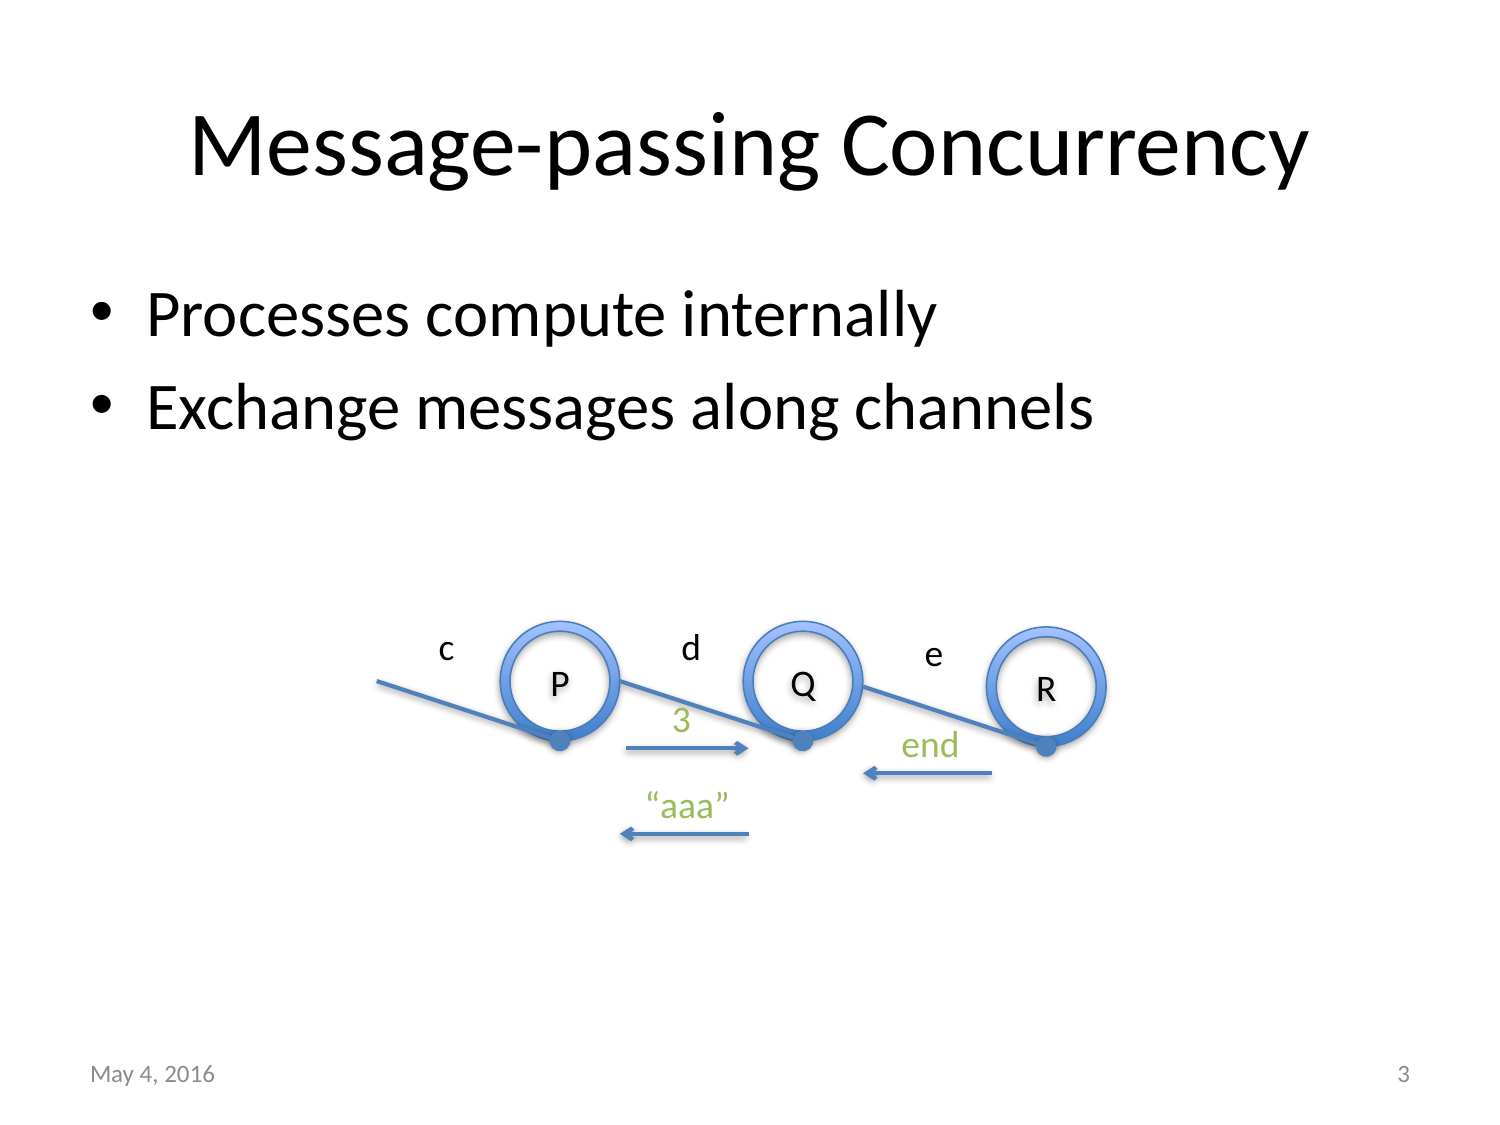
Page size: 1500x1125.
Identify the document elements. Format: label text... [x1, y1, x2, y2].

title Message-passing Concurrency [75, 45, 1425, 233]
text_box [619, 615, 863, 742]
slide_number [75, 1042, 425, 1103]
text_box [619, 687, 749, 749]
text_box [862, 621, 1107, 747]
list Processes compute internally Exchange messages along channels [75, 262, 1425, 1005]
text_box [376, 615, 618, 742]
slide_number 3 [1074, 1042, 1425, 1103]
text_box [619, 773, 750, 835]
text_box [862, 712, 993, 774]
